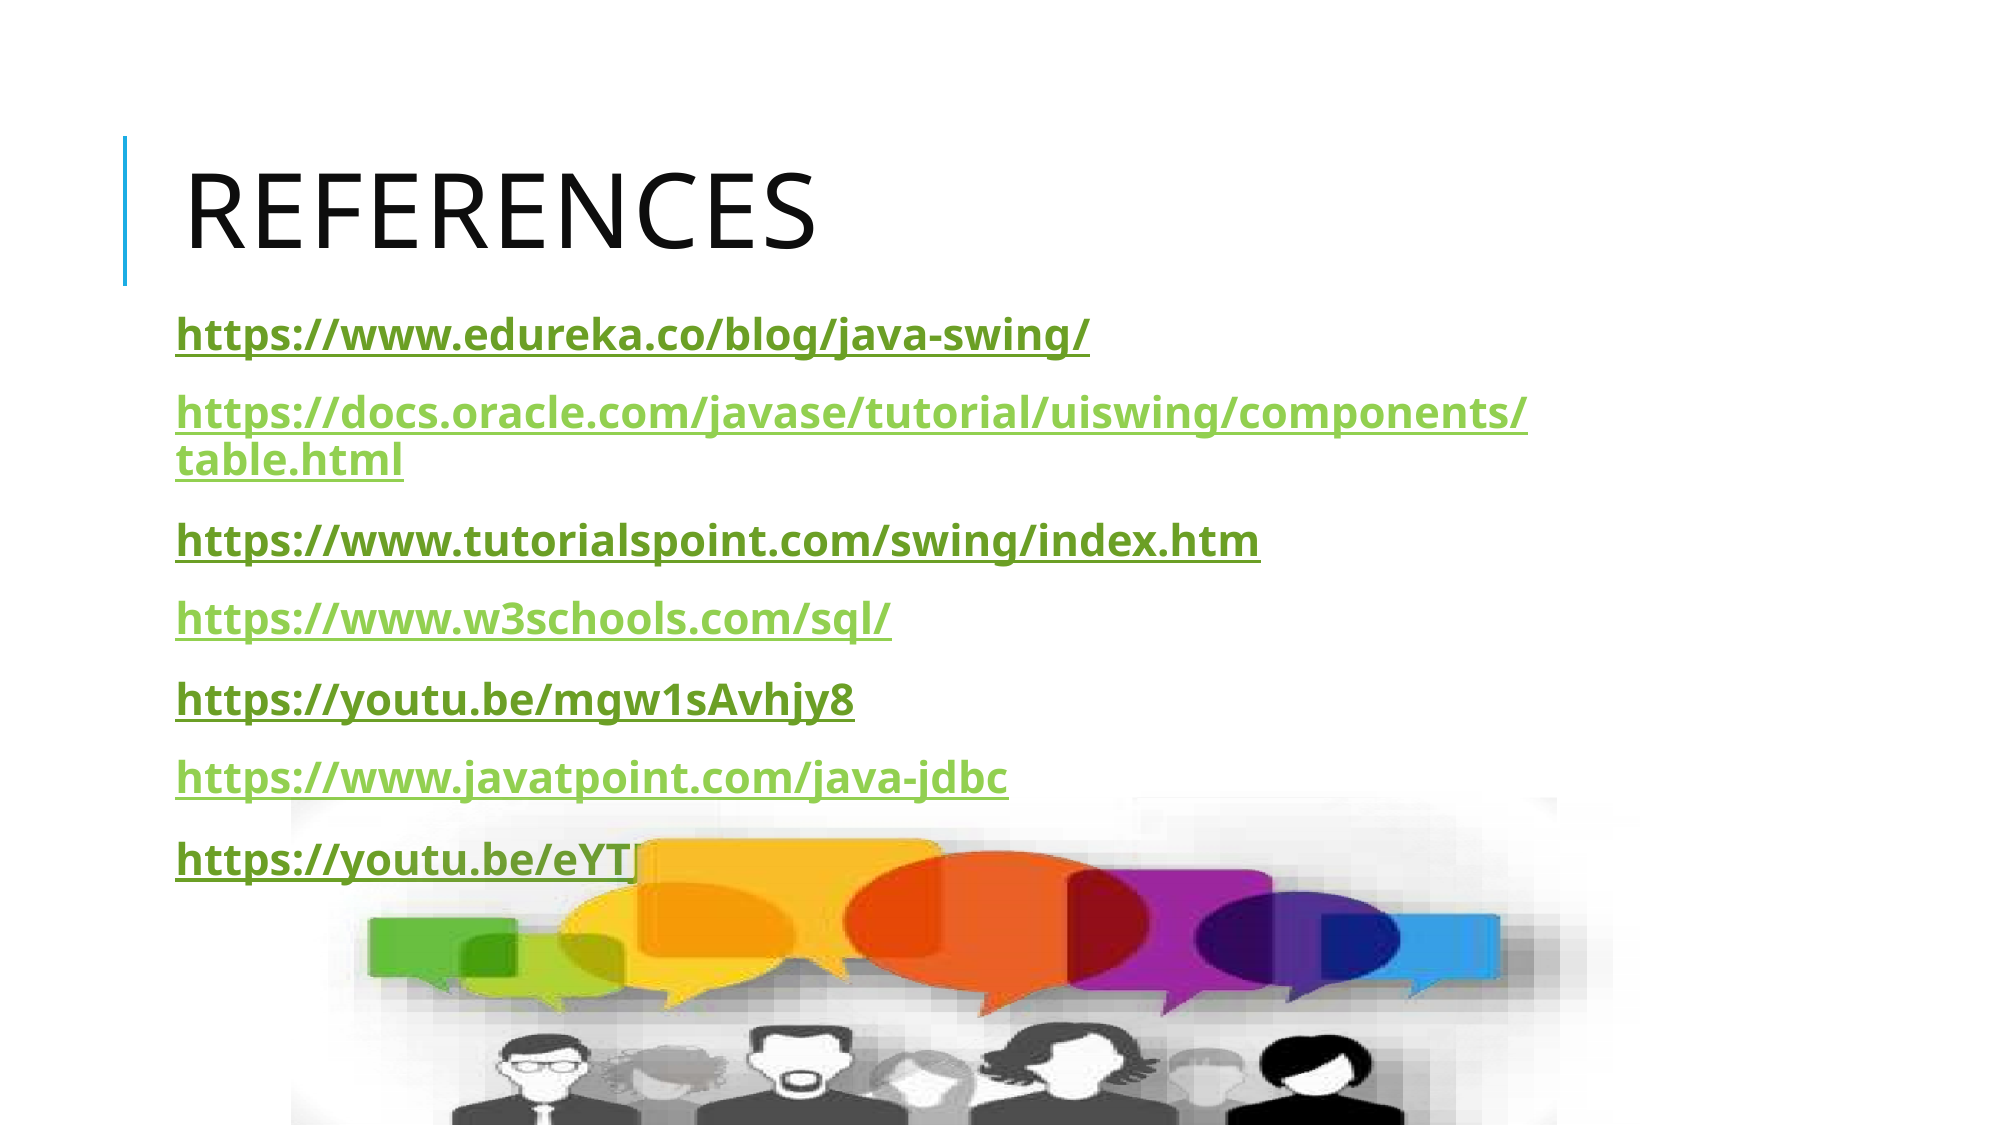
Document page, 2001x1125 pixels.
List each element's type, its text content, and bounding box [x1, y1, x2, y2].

list https://www.edureka.co/blog/java-swing/ https://docs.oracle.com/javase/tutorial/uiswing/components/table.html https://www.tutorialspoint.com/swing/index.htm https://www.w3schools.com/sql/ https://youtu.be/mgw1sAvhjy8 https://www.javatpoint.com/java-jdbc https://youtu.be/eYTJM0emDes [168, 299, 1763, 1035]
title REFERENCES [168, 96, 1763, 299]
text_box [290, 789, 1640, 1125]
